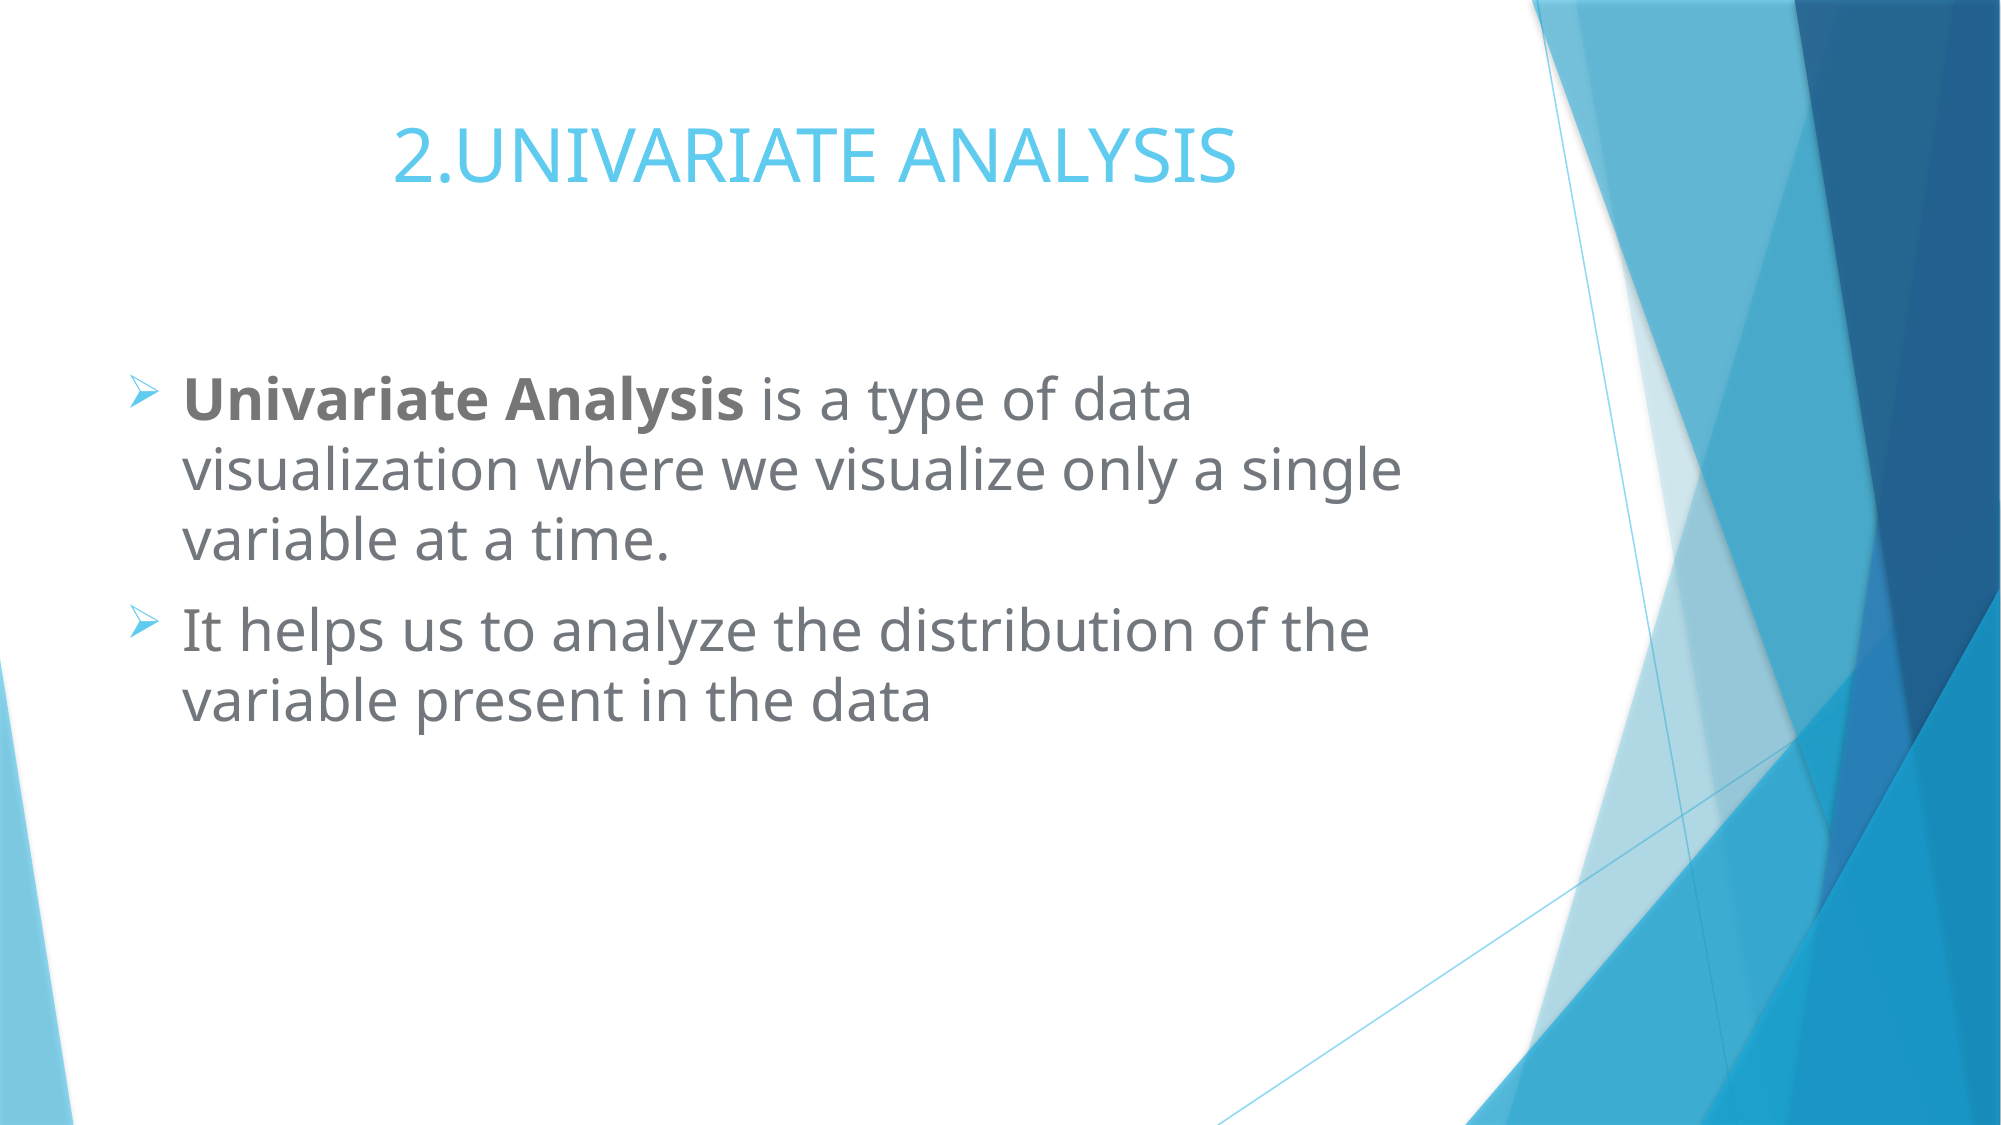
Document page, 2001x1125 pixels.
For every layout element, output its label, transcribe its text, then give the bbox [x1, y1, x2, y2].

title 2.UNIVARIATE ANALYSIS [111, 99, 1522, 317]
list Univariate Analysis is a type of data visualization where we visualize only a single variable at a time. It helps us to analyze the distribution of the variable present in the data [111, 354, 1522, 863]
